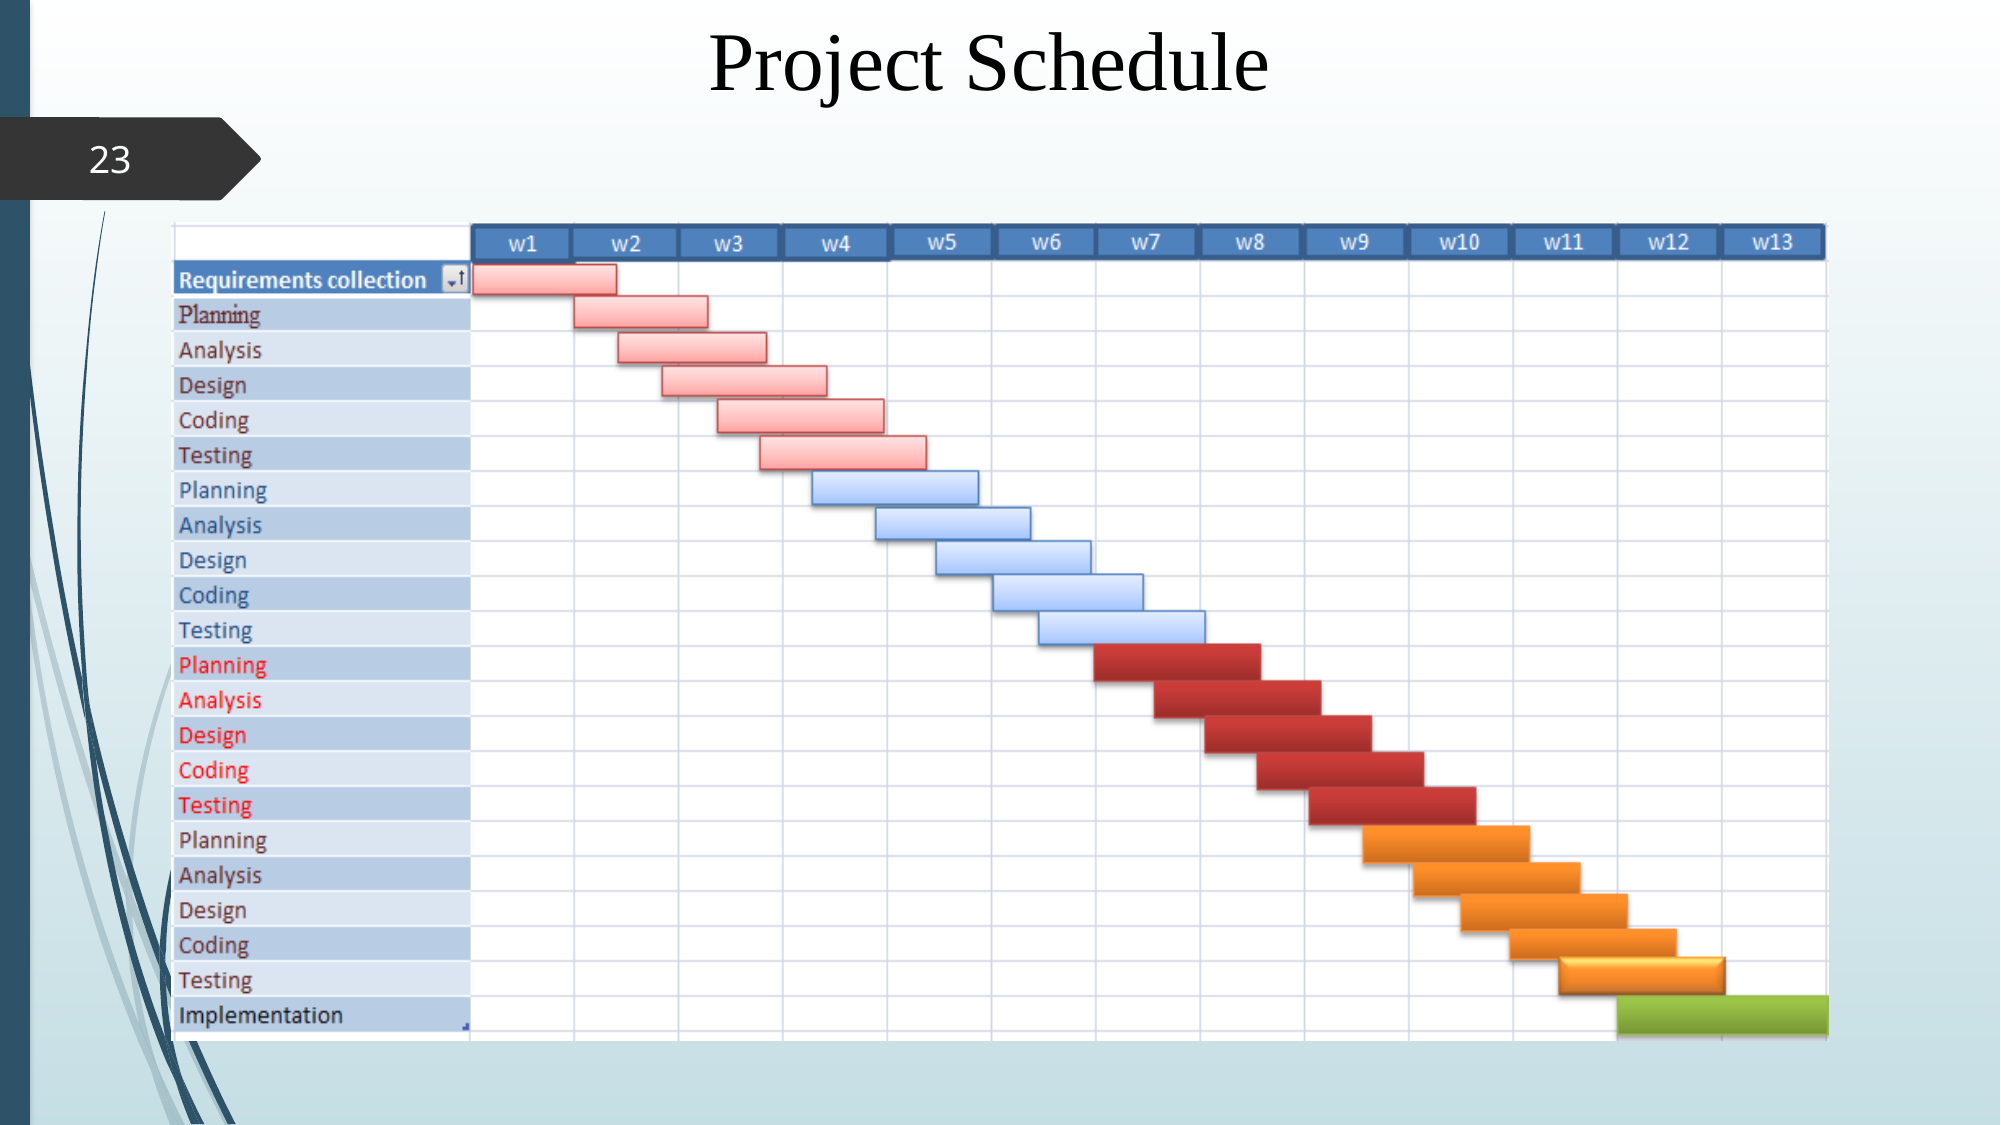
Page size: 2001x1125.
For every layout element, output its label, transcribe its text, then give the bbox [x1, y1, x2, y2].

picture [170, 222, 1829, 1041]
text_box Project Schedule [500, 0, 1500, 115]
slide_number 23 [56, 131, 147, 192]
